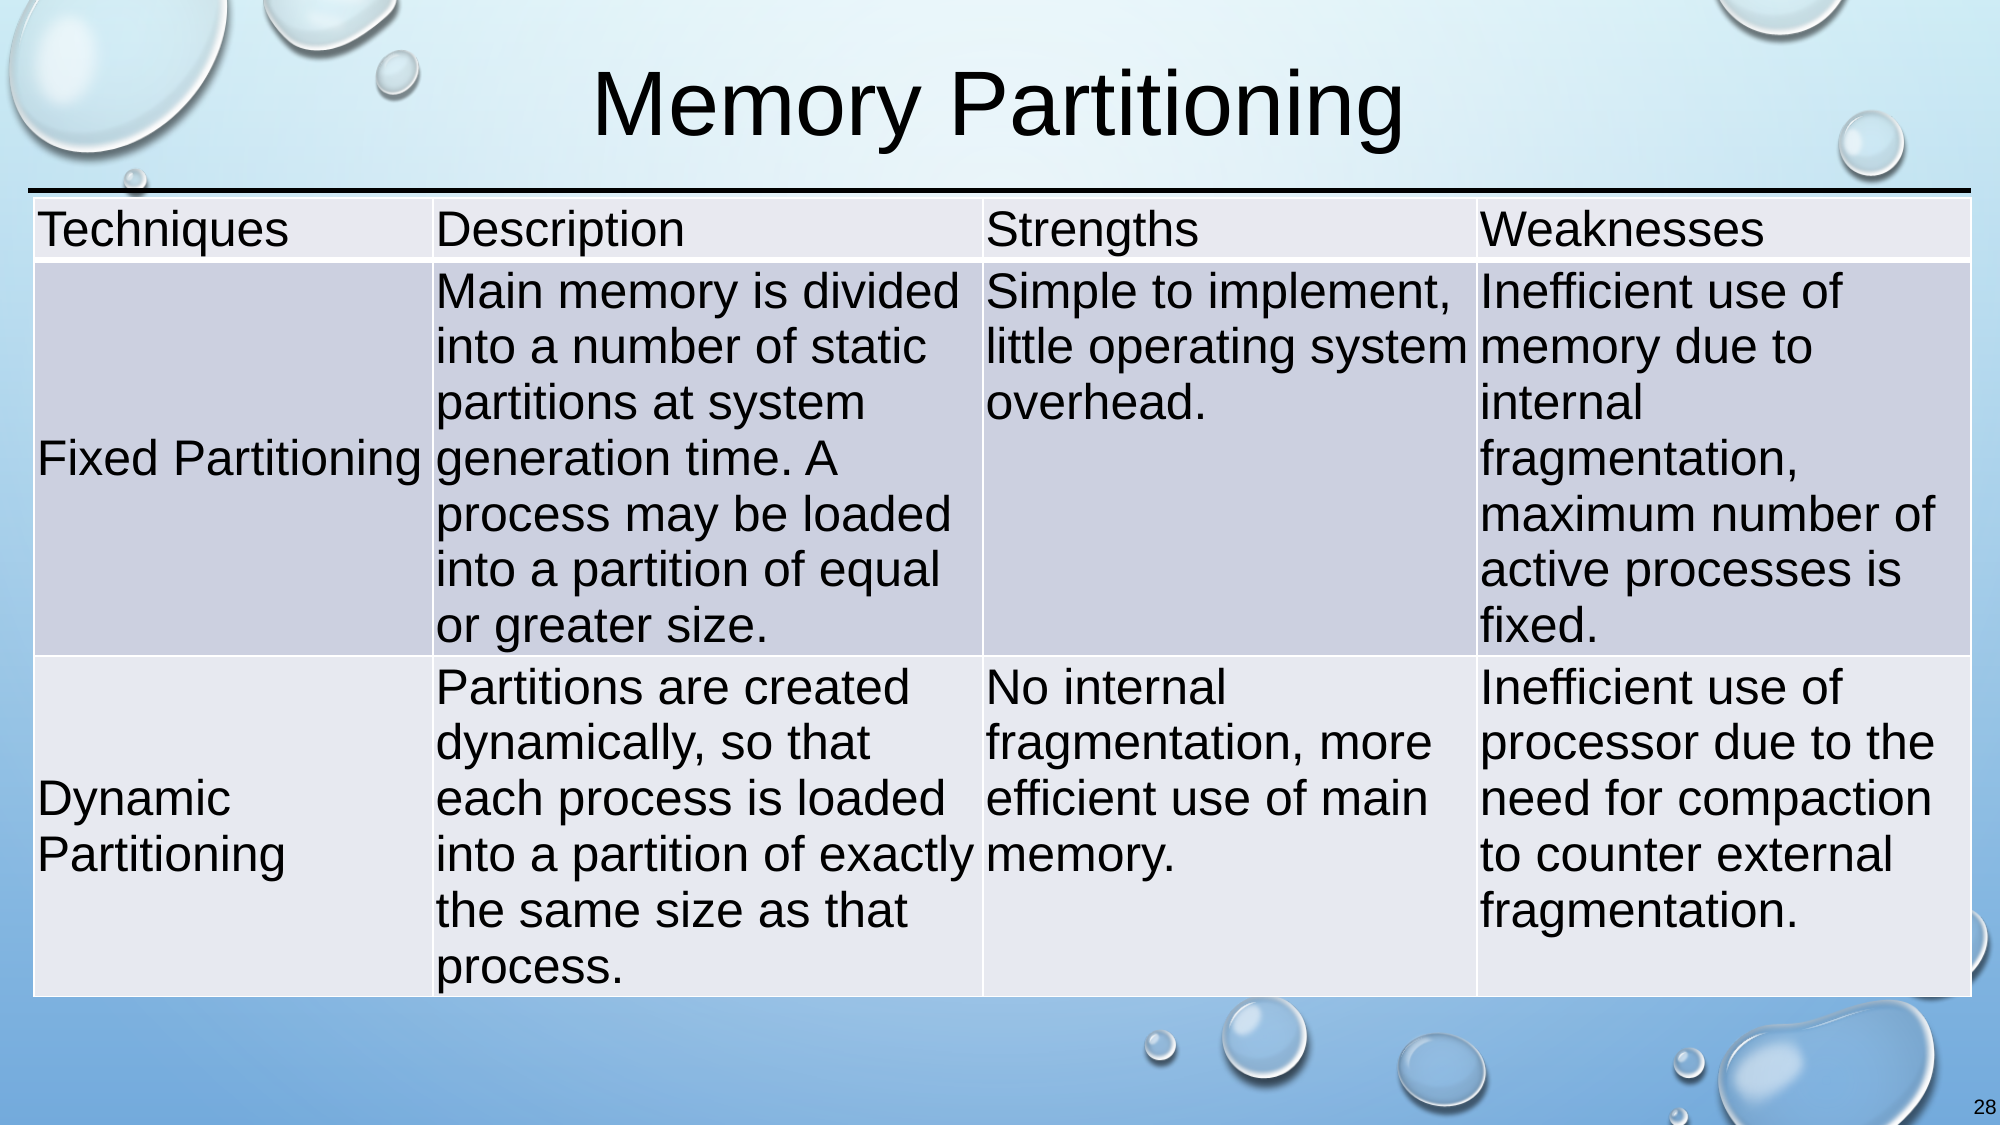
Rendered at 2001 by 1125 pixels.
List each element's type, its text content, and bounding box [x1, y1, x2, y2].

table_cell Partitions are created dynamically, so that each process is loaded into a partition of exactly the same size as that process. [434, 657, 982, 996]
table_header Weaknesses [1478, 199, 1970, 257]
table_cell Dynamic Partitioning [35, 657, 432, 996]
table_cell Main memory is divided into a number of static partitions at system generation time. A process may be loaded into a partition of equal or greater size. [434, 263, 982, 655]
table_header Strengths [984, 199, 1476, 257]
picture [0, 0, 2000, 1125]
table_cell Simple to implement, little operating system overhead. [984, 263, 1476, 655]
slide_number 28 [1909, 1089, 2000, 1124]
table_cell Inefficient use of memory due to internal fragmentation, maximum number of active processes is fixed. [1478, 263, 1970, 655]
table_cell No internal fragmentation, more efficient use of main memory. [984, 657, 1476, 996]
table_cell Inefficient use of processor due to the need for compaction to counter external fragmentation. [1478, 657, 1970, 996]
table_header Techniques [35, 199, 432, 257]
table_cell Fixed Partitioning [35, 263, 432, 655]
title Memory Partitioning [28, 25, 1972, 187]
table_header Description [434, 199, 982, 257]
